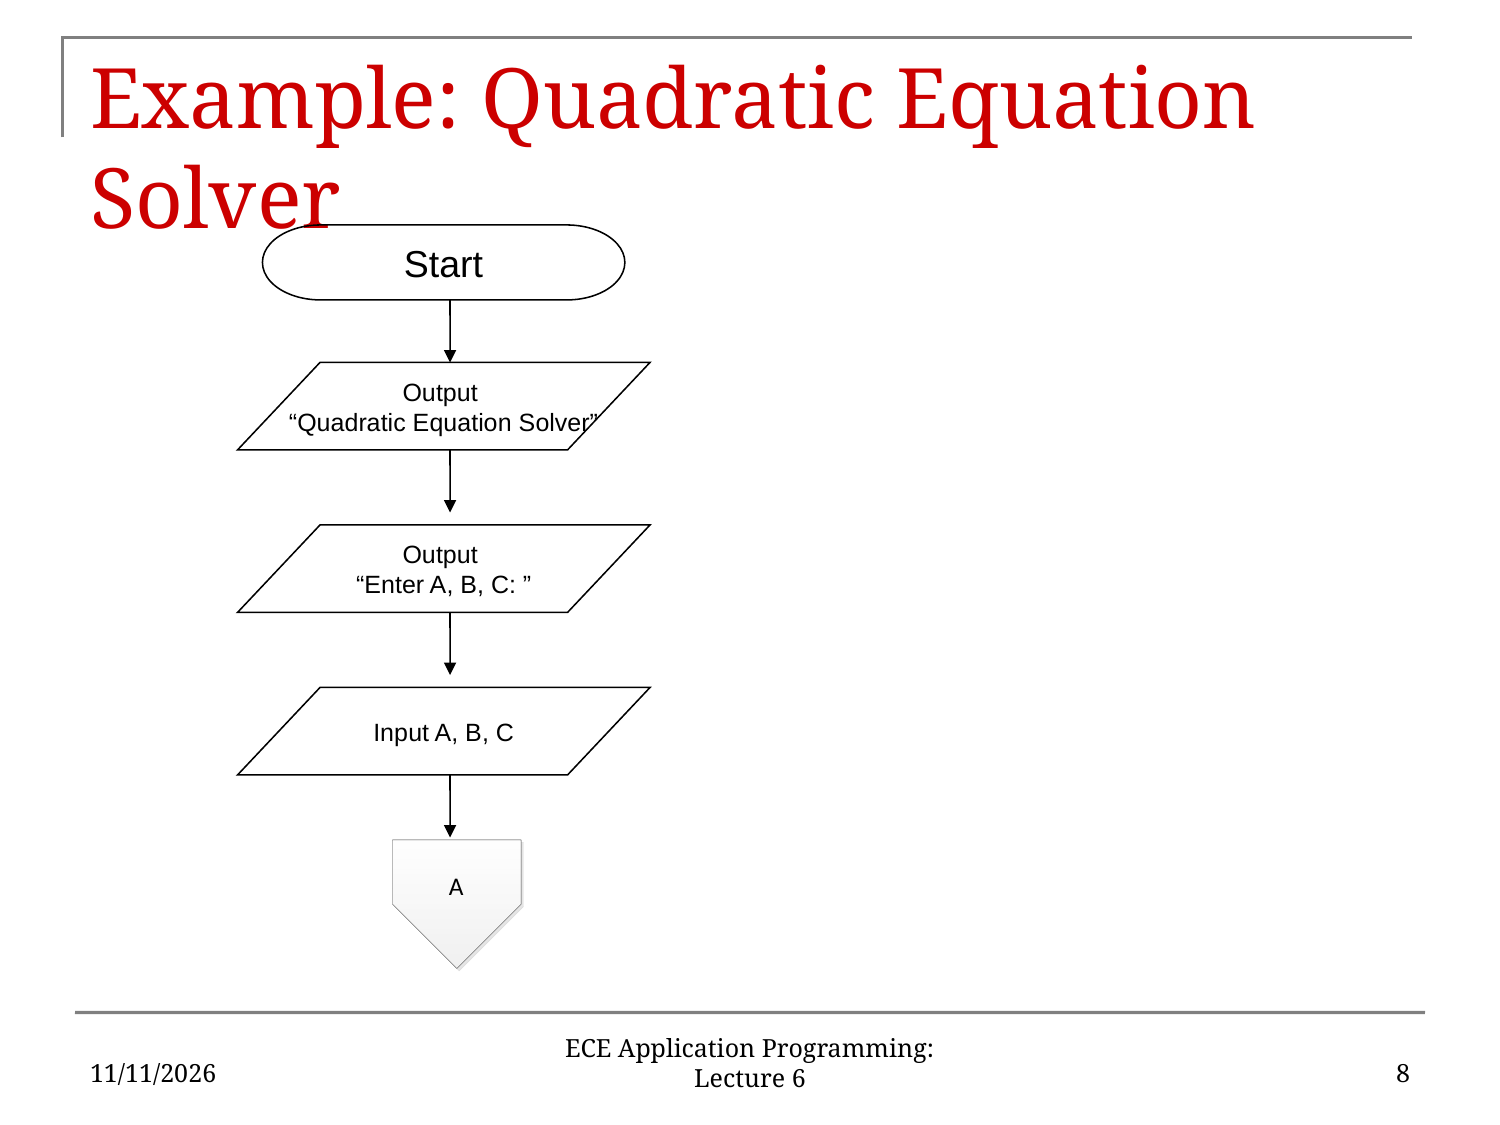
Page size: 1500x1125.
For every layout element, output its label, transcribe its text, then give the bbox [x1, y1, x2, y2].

picture [389, 837, 526, 973]
text_box Output “Quadratic Equation Solver” [237, 362, 651, 450]
text_box [443, 612, 457, 676]
text_box [443, 299, 457, 363]
footer ECE Application Programming: Lecture 6 [512, 1024, 988, 1101]
text_box [443, 449, 457, 513]
text_box Start [262, 224, 625, 300]
title Example: Quadratic Equation Solver [75, 37, 1425, 155]
slide_number 8 [1074, 1023, 1426, 1100]
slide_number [74, 1023, 426, 1100]
text_box [443, 774, 457, 835]
text_box Output “Enter A, B, C: ” [237, 524, 651, 613]
text_box Input A, B, C [237, 687, 651, 775]
